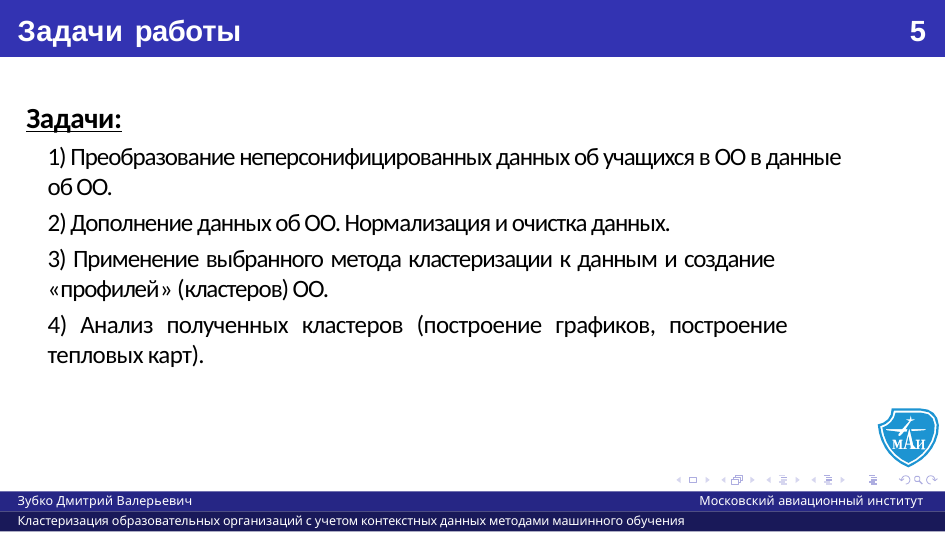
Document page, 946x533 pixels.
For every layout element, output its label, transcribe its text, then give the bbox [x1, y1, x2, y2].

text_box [0, 491, 946, 532]
text_box Задачи: 1) Преобразование неперсонифицированных данных об учащихся в ОО в данные об ОО. 2) Дополнение данных об ОО. Нормализация и очистка данных. 3) Применение выбранного метода кластеризации к данным и создание «профилей» (кластеров) ОО. 4) Анализ полученных кластеров (построение графиков, построение тепловых карт). [24, 91, 842, 368]
title Задачи работы [15, 9, 359, 102]
text_box 5 [907, 9, 930, 48]
